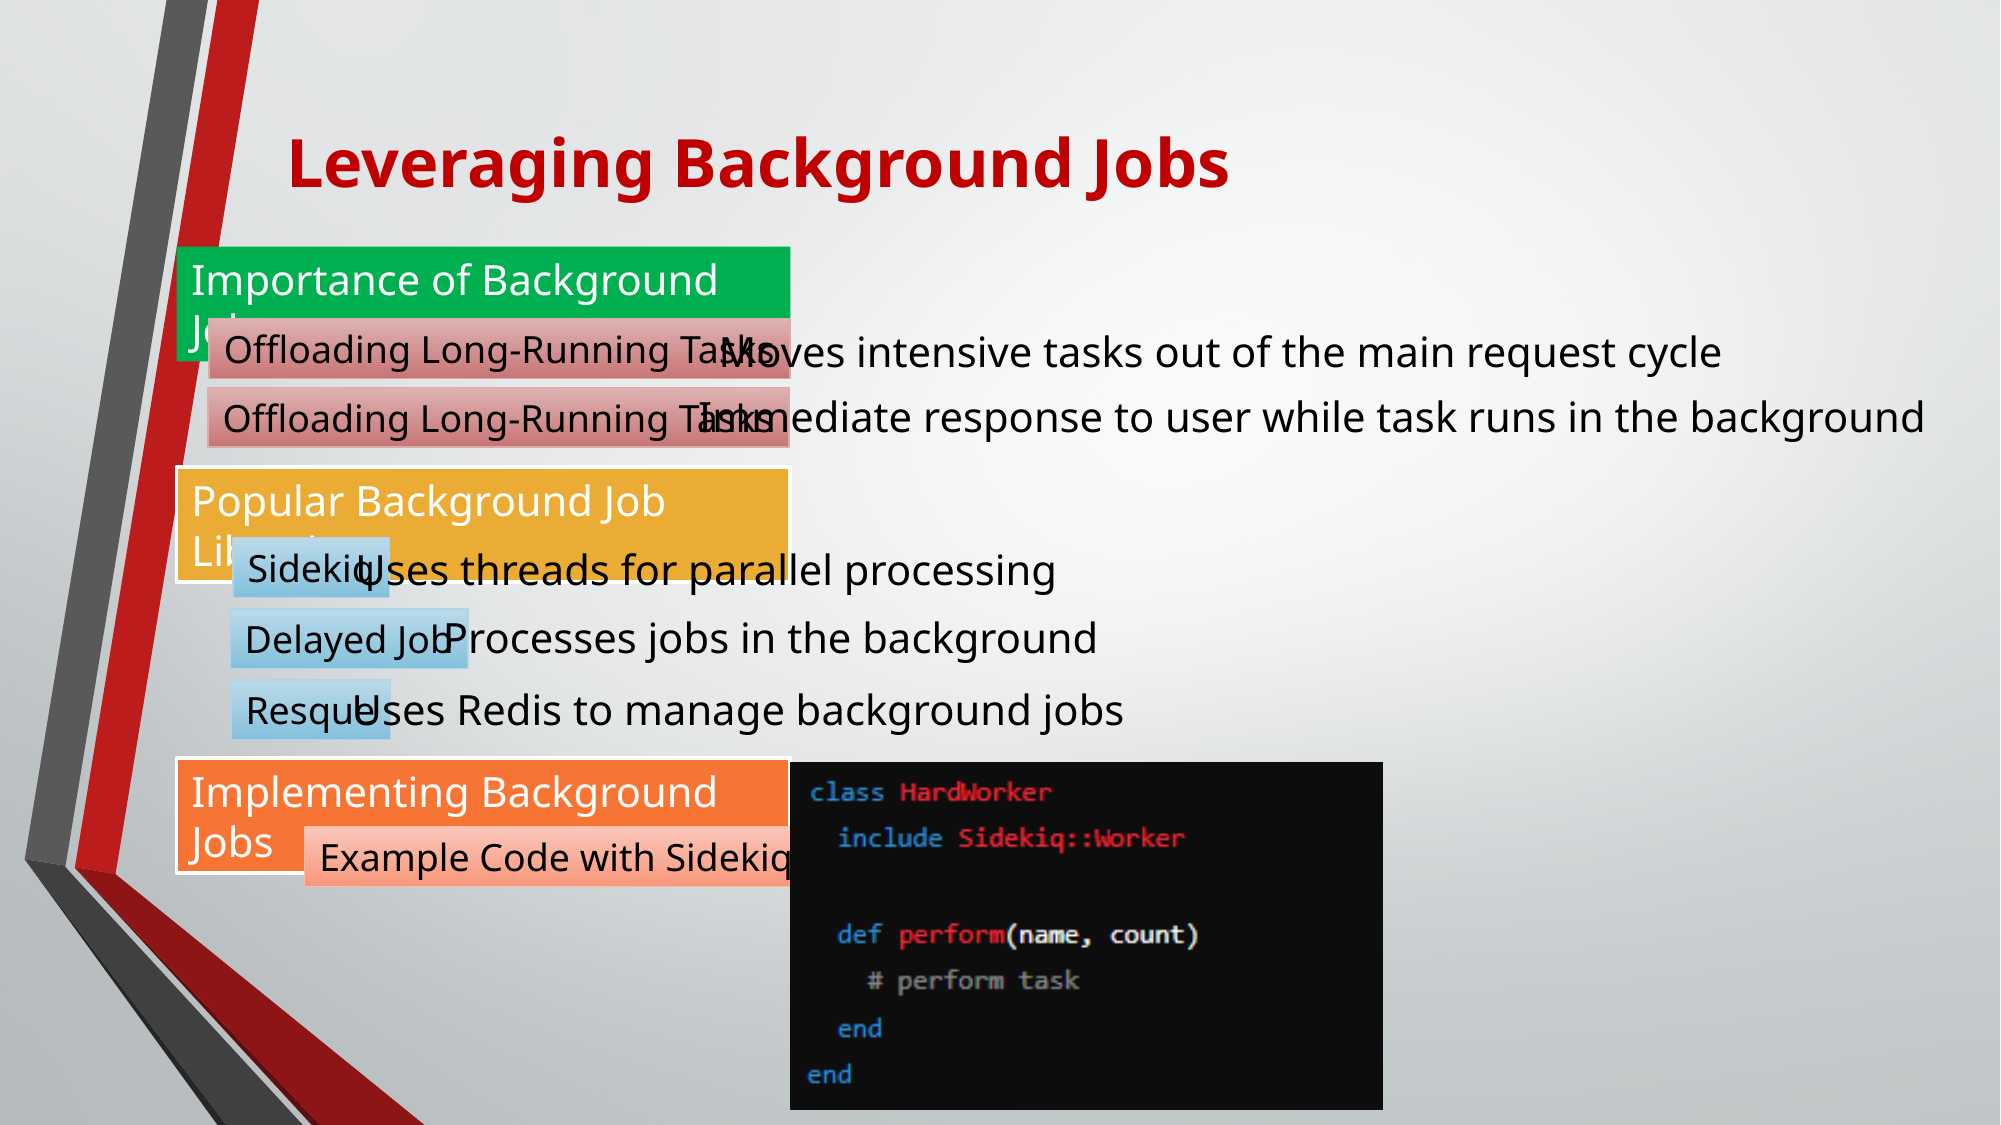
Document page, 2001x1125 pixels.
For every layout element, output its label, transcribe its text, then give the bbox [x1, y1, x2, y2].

title Leveraging Background Jobs [263, 112, 1254, 210]
text_box Popular Background Job Libraries [175, 465, 792, 584]
text_box Implementing Background Jobs [175, 756, 792, 875]
text_box Moves intensive tasks out of the main request cycle [703, 318, 1738, 383]
text_box Processes jobs in the background [428, 604, 1114, 670]
text_box Offloading Long-Running Tasks [208, 318, 703, 379]
text_box Resque [230, 679, 336, 740]
text_box Immediate response to user while task runs in the background [683, 383, 1941, 449]
text_box Example Code with Sidekiq [304, 826, 790, 887]
picture [790, 762, 1383, 1110]
text_box Offloading Long-Running Tasks [207, 387, 683, 448]
text_box Uses threads for parallel processing [340, 535, 1073, 601]
text_box Sidekiq [232, 537, 340, 598]
text_box Delayed Job [229, 608, 428, 669]
text_box Uses Redis to manage background jobs [336, 676, 1140, 742]
text_box Importance of Background Jobs [176, 246, 791, 362]
